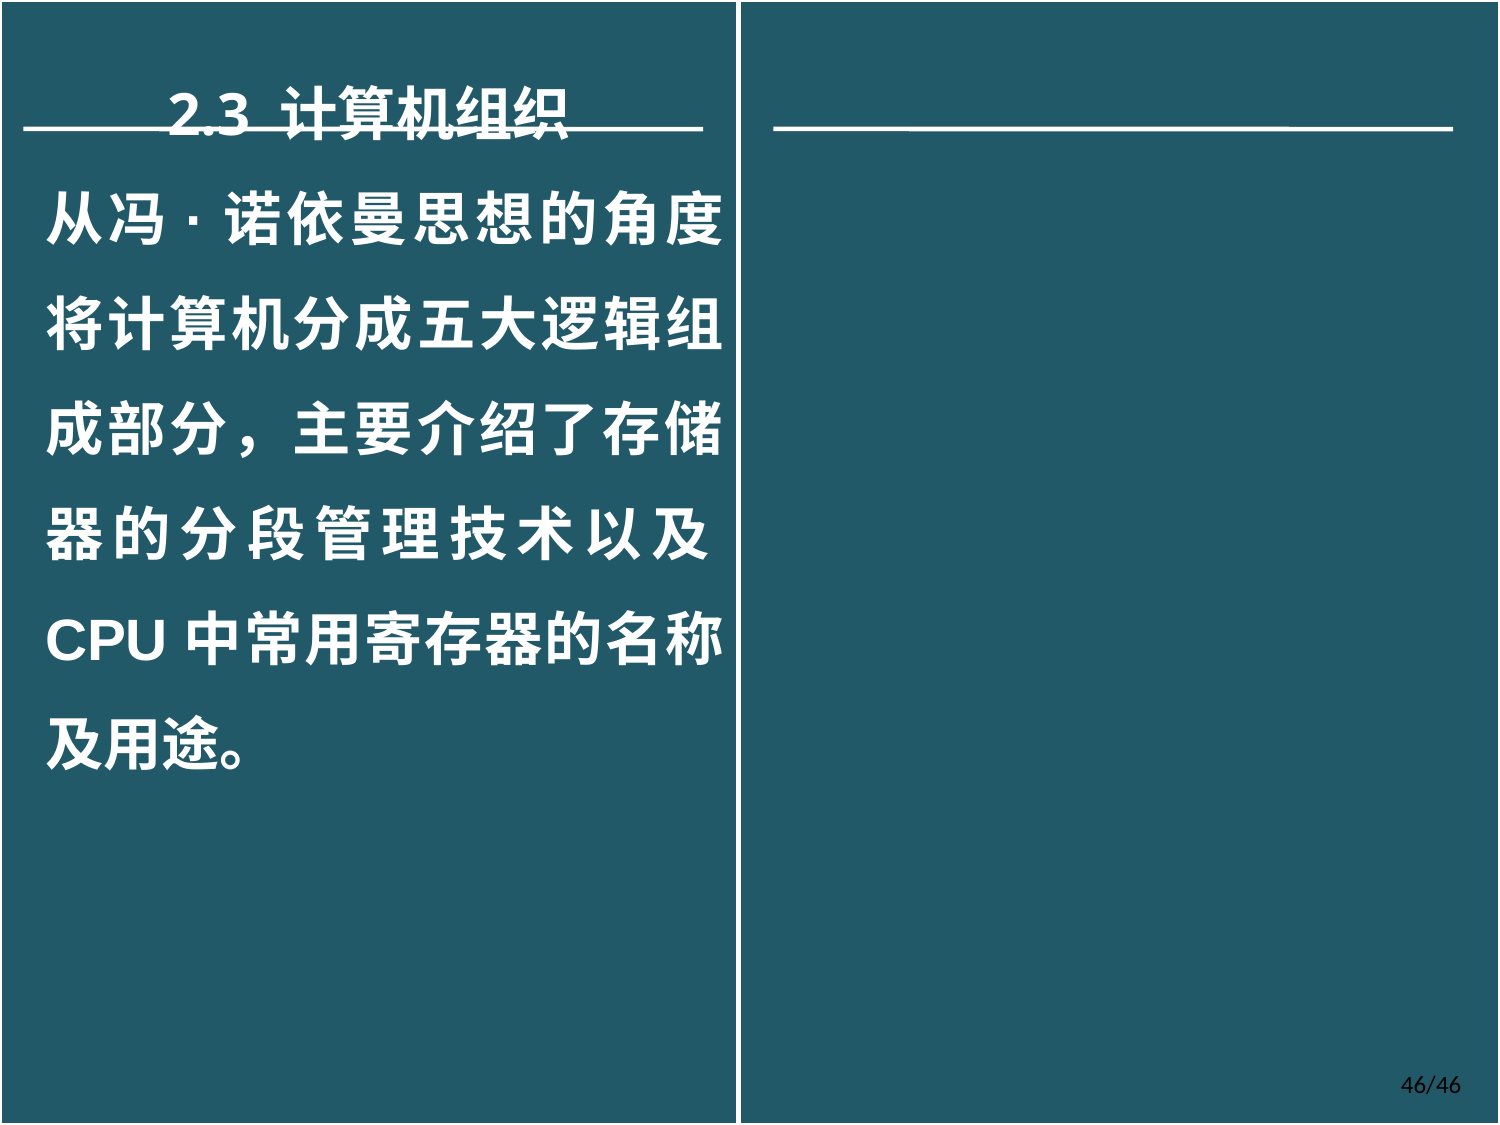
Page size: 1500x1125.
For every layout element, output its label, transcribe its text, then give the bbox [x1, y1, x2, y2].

slide_number 46/46 [1349, 1053, 1477, 1114]
text_box [736, 0, 1500, 1125]
text_box 2.3 计算机组织 从冯·诺依曼思想的角度将计算机分成五大逻辑组成部分，主要介绍了存储器的分段管理技术以及CPU中常用寄存器的名称及用途。 [0, 0, 736, 1125]
